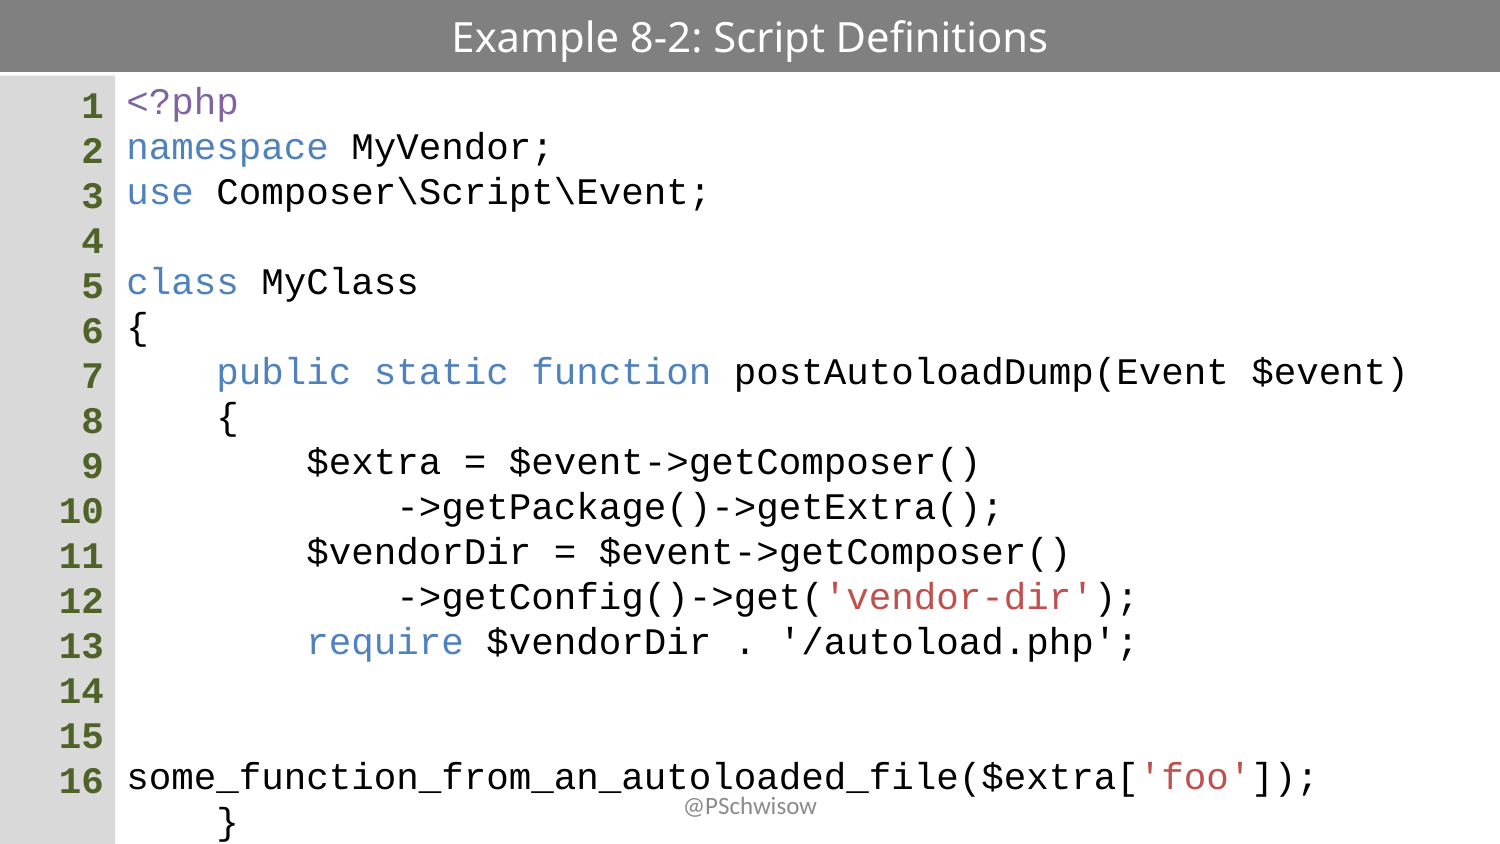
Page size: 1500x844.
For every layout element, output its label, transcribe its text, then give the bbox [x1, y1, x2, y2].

title Example 8-2: Script Definitions [0, 0, 1500, 74]
text_box 1 2 3 4 5 6 7 8 9 10 11 12 13 14 15 16 [0, 75, 115, 844]
footer @PSchwisow [512, 782, 988, 827]
text_box <?php namespace MyVendor; use Composer\Script\Event; class MyClass { public static function postAutoloadDump(Event $event) { $extra = $event->getComposer() ->getPackage()->getExtra(); $vendorDir = $event->getComposer() ->getConfig()->get('vendor-dir'); require $vendorDir . '/autoload.php'; some_function_from_an_autoloaded_file($extra['foo']); } } [115, 74, 1500, 844]
